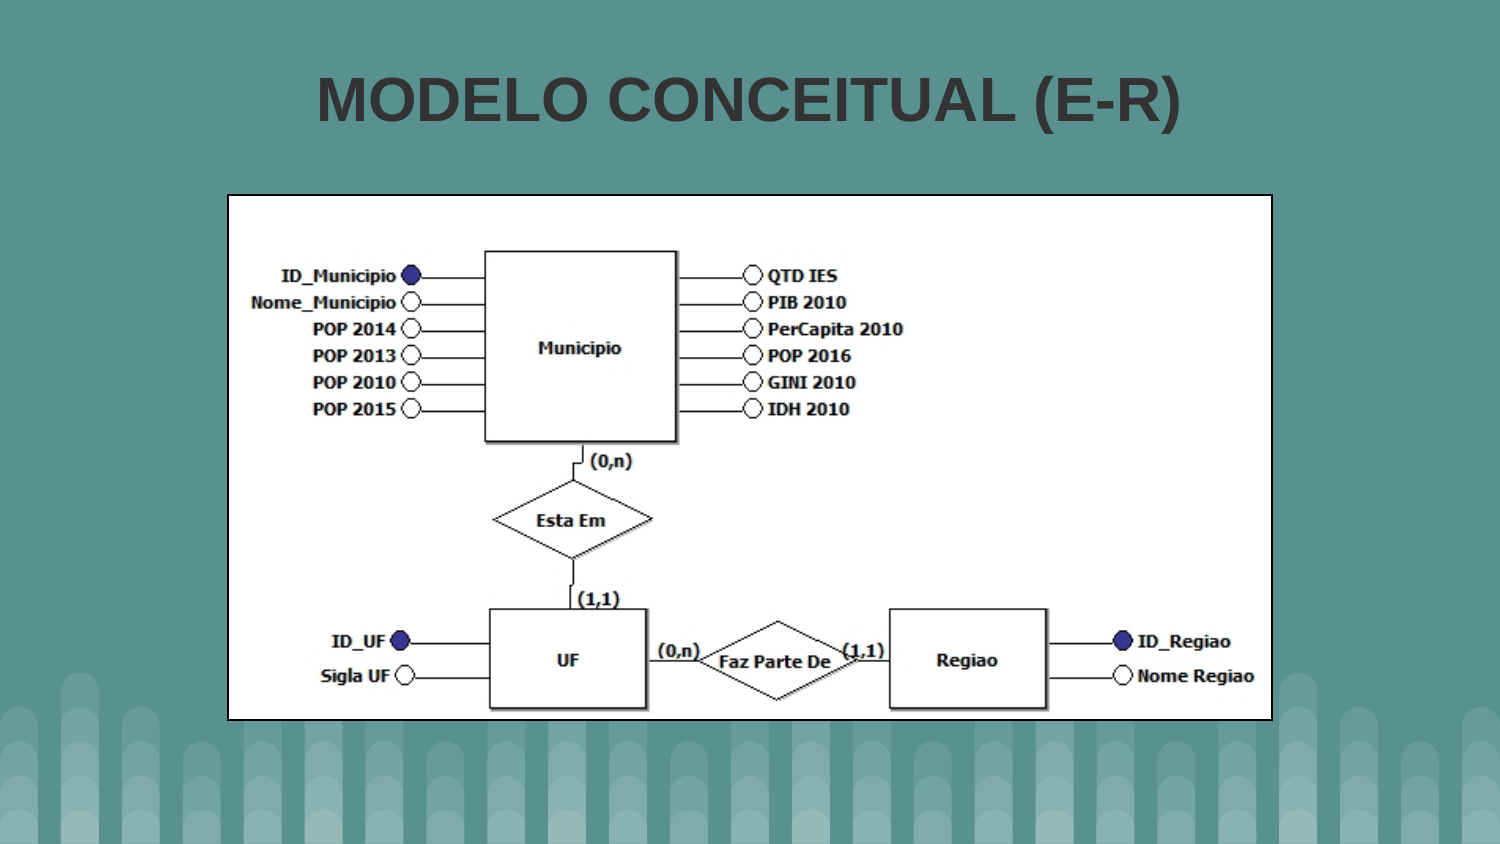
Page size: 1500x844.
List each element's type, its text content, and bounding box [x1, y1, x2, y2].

picture [228, 195, 1272, 720]
title MODELO CONCEITUAL (E-R) [244, 43, 1256, 155]
